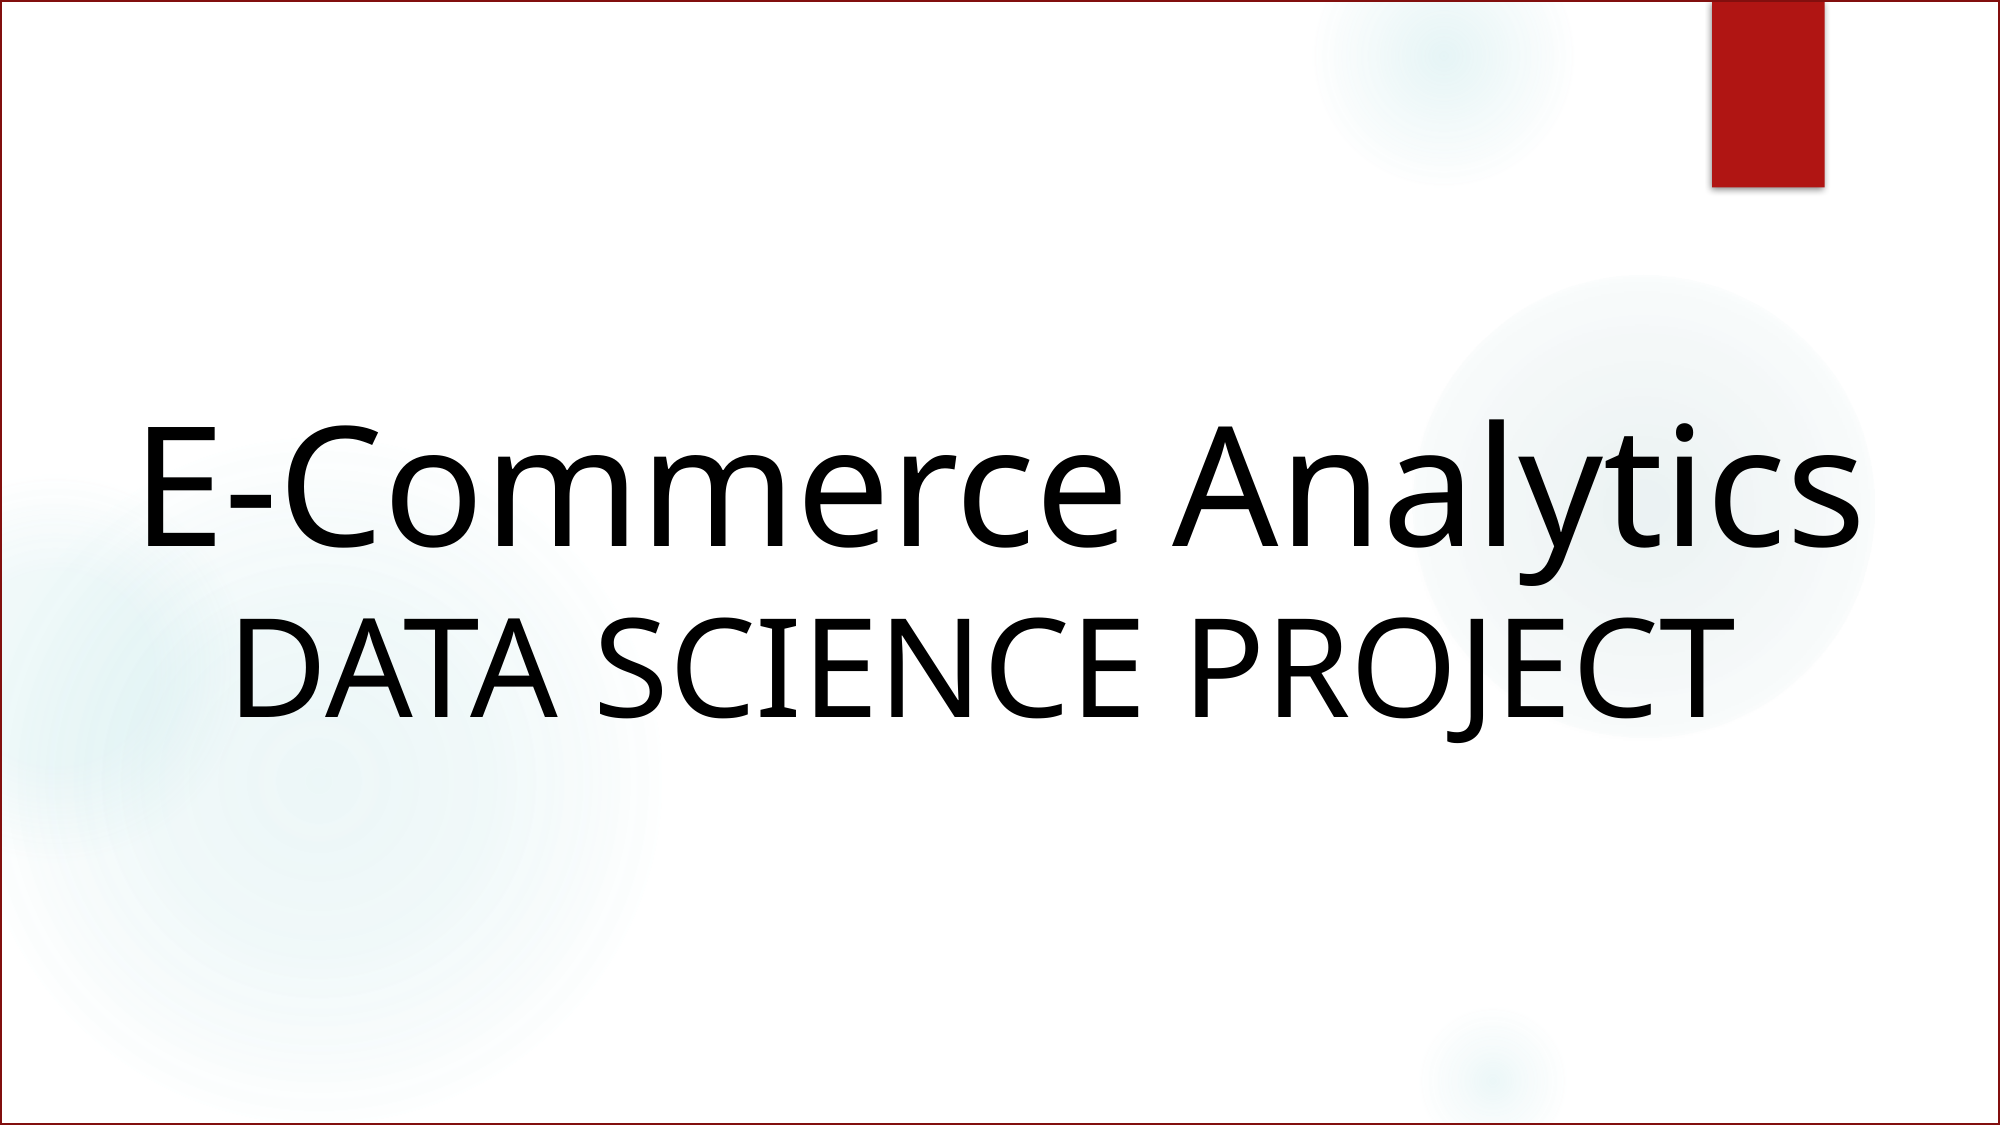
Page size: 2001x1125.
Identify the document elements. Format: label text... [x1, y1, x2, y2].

text_box E-Commerce Analytics DATA SCIENCE PROJECT [0, 0, 2000, 1125]
